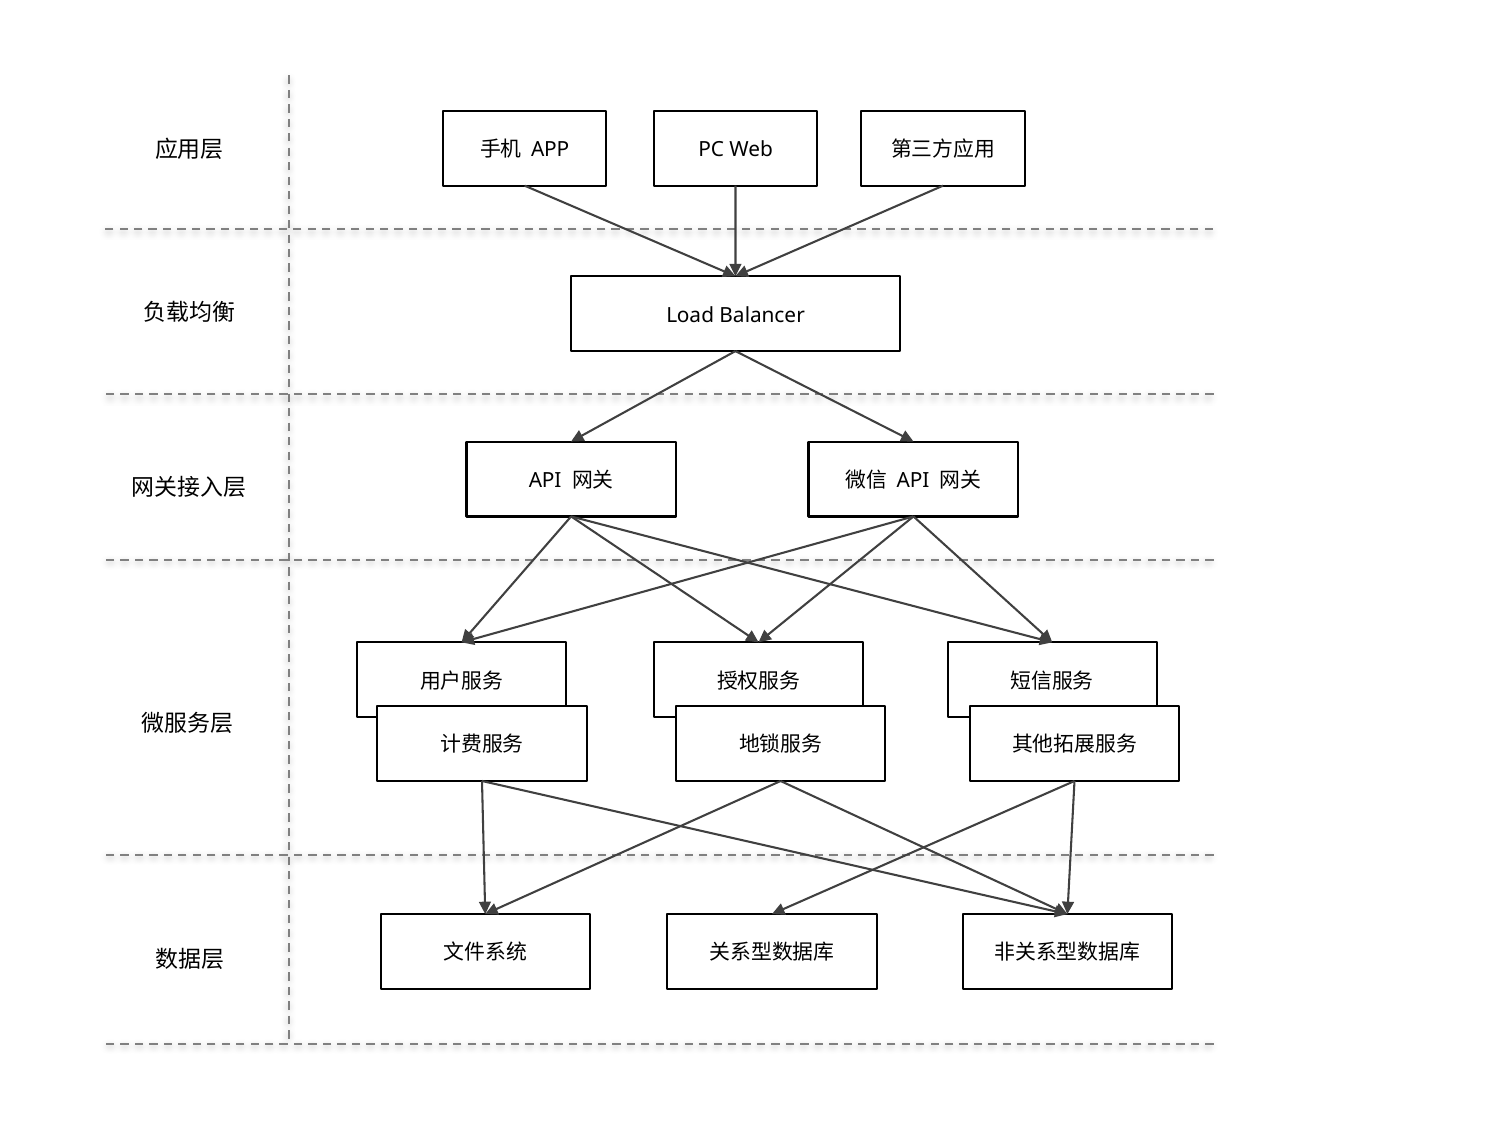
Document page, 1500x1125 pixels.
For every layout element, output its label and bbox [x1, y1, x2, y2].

text_box [103, 75, 1214, 1045]
